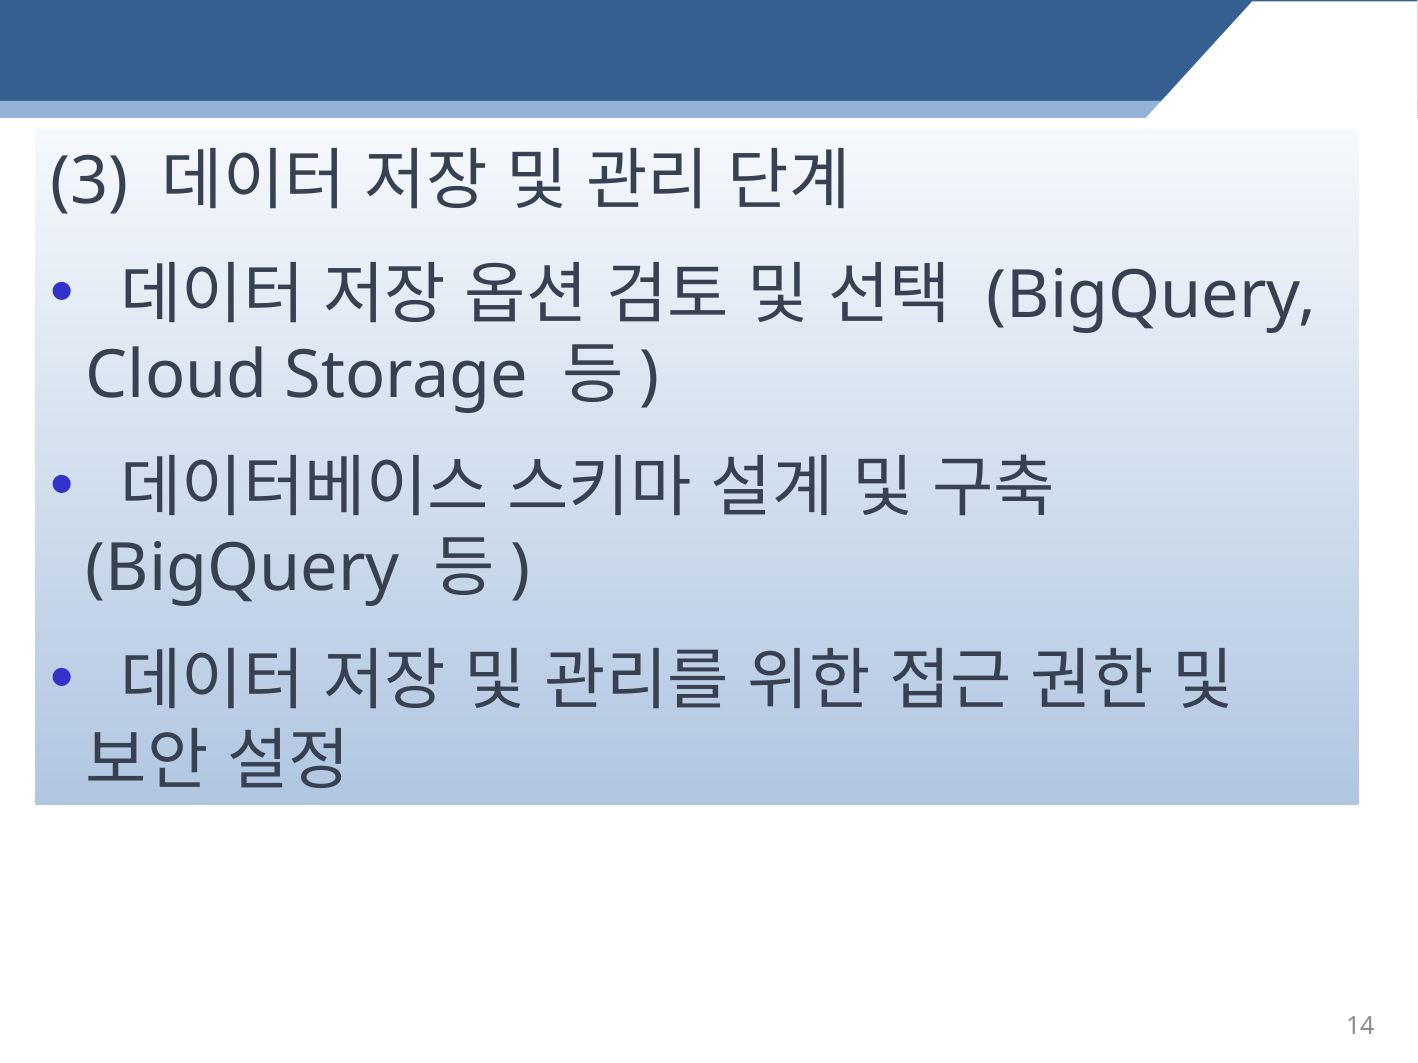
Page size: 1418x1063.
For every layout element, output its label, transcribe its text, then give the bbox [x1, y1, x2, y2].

text_box (3) 데이터 저장 및 관리 단계 데이터 저장 옵션 검토 및 선택 (BigQuery, Cloud Storage 등) 데이터베이스 스키마 설계 및 구축 (BigQuery 등) 데이터 저장 및 관리를 위한 접근 권한 및 보안 설정 [35, 129, 1359, 805]
